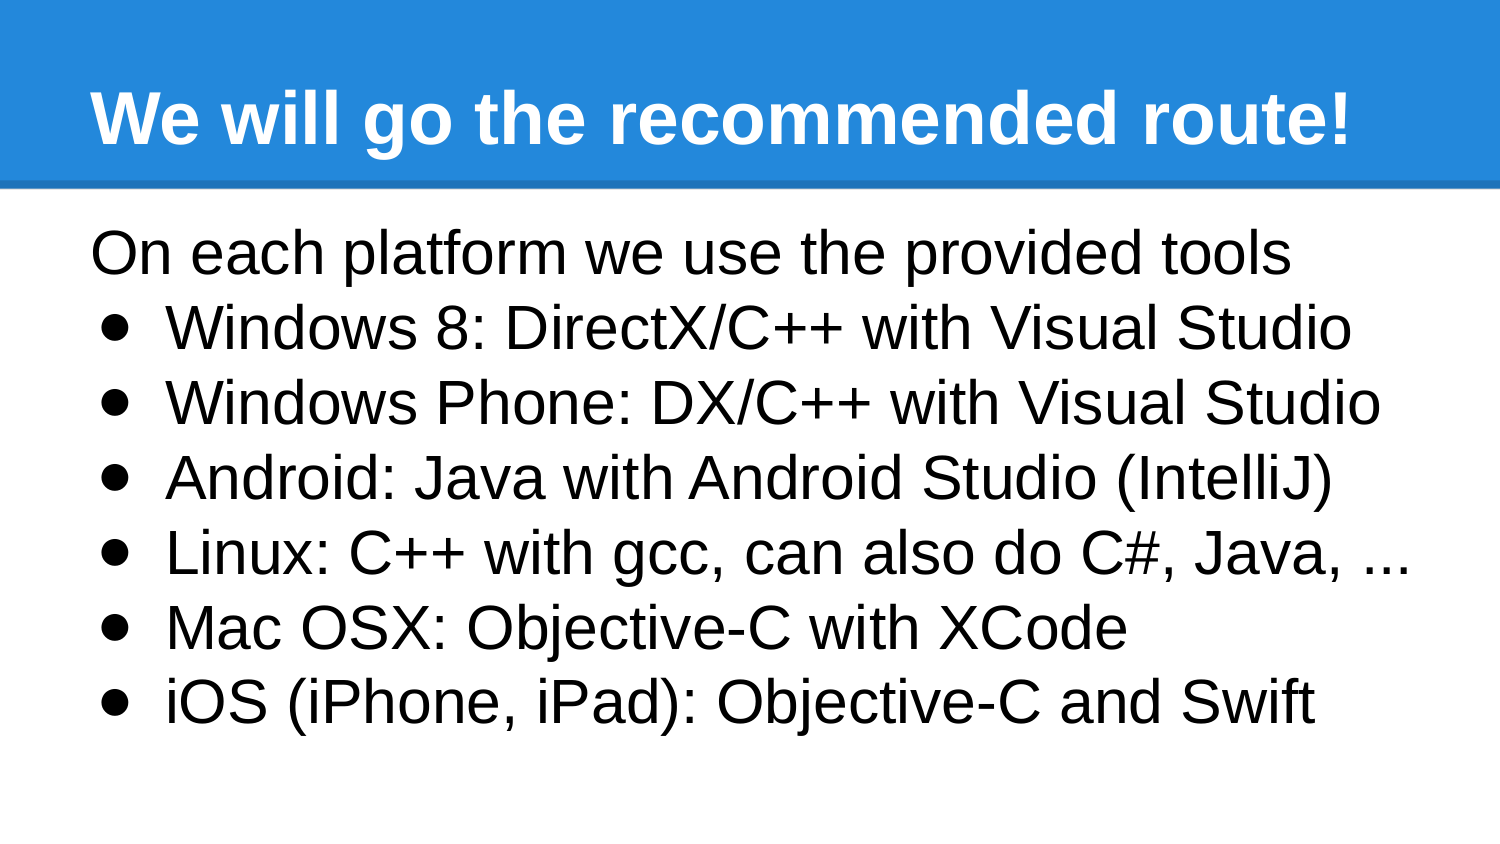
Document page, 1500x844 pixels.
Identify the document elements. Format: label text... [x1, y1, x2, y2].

title We will go the recommended route! [75, 33, 1425, 175]
list On each platform we use the provided tools Windows 8: DirectX/C++ with Visual Studio Windows Phone: DX/C++ with Visual Studio Android: Java with Android Studio (IntelliJ) Linux: C++ with gcc, can also do C#, Java, ... Mac OSX: Objective-C with XCode iOS (iPhone, iPad): Objective-C and Swift [75, 196, 1455, 808]
